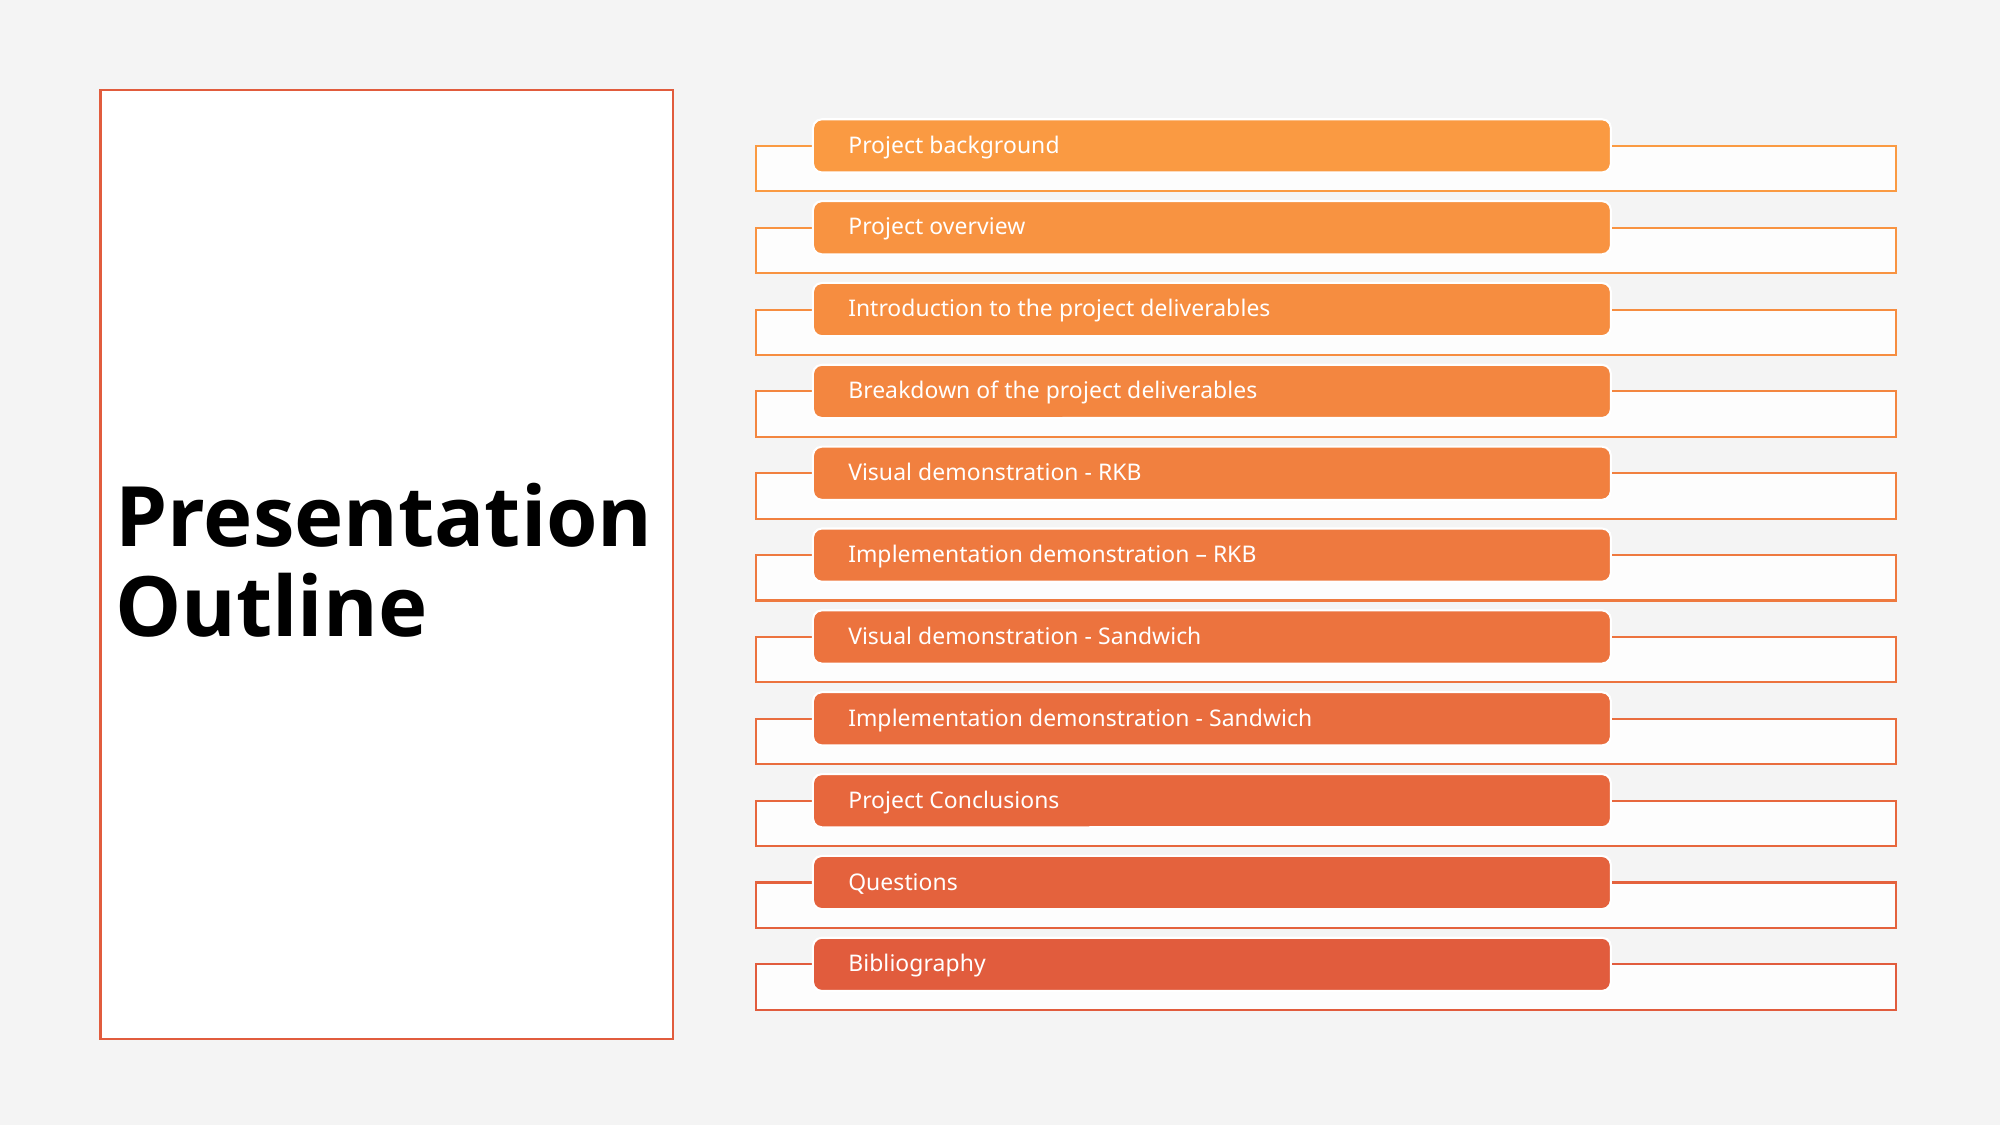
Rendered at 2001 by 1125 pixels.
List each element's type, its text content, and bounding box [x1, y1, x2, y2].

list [755, 89, 1896, 1040]
title Presentation Outline [99, 89, 674, 1040]
